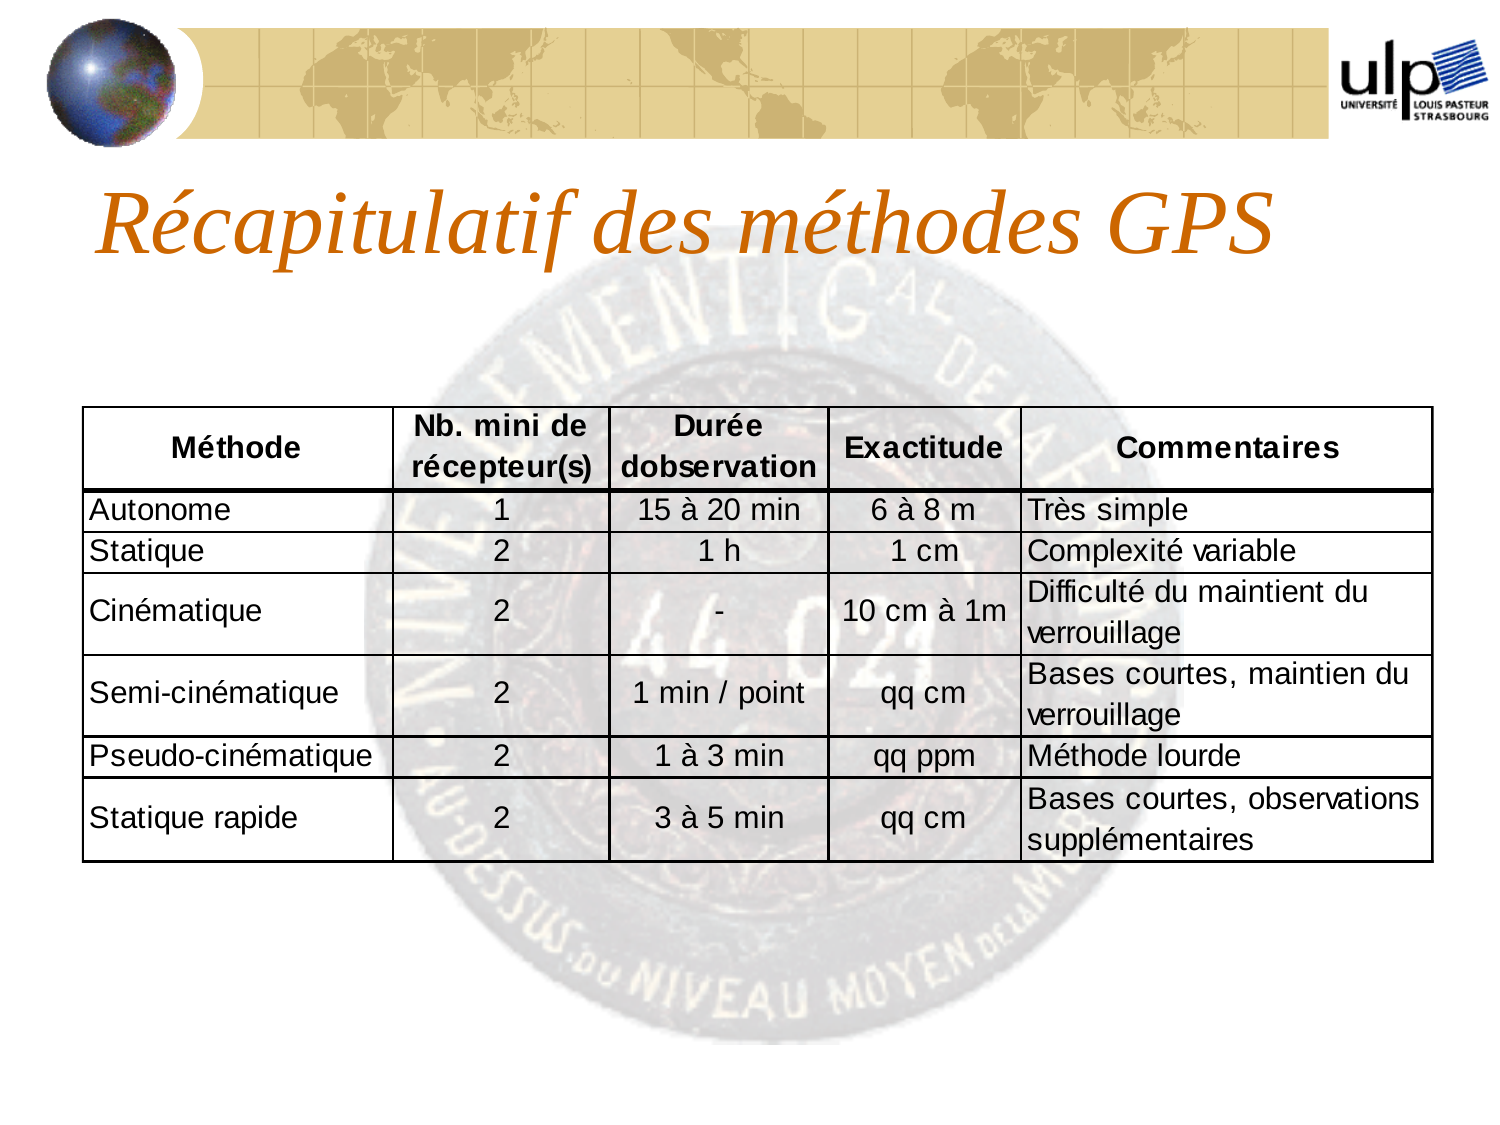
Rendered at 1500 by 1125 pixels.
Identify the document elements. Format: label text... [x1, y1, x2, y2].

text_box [81, 405, 1437, 866]
picture [1341, 33, 1492, 132]
picture [42, 14, 190, 151]
title Récapitulatif des méthodes GPS [79, 123, 1356, 312]
